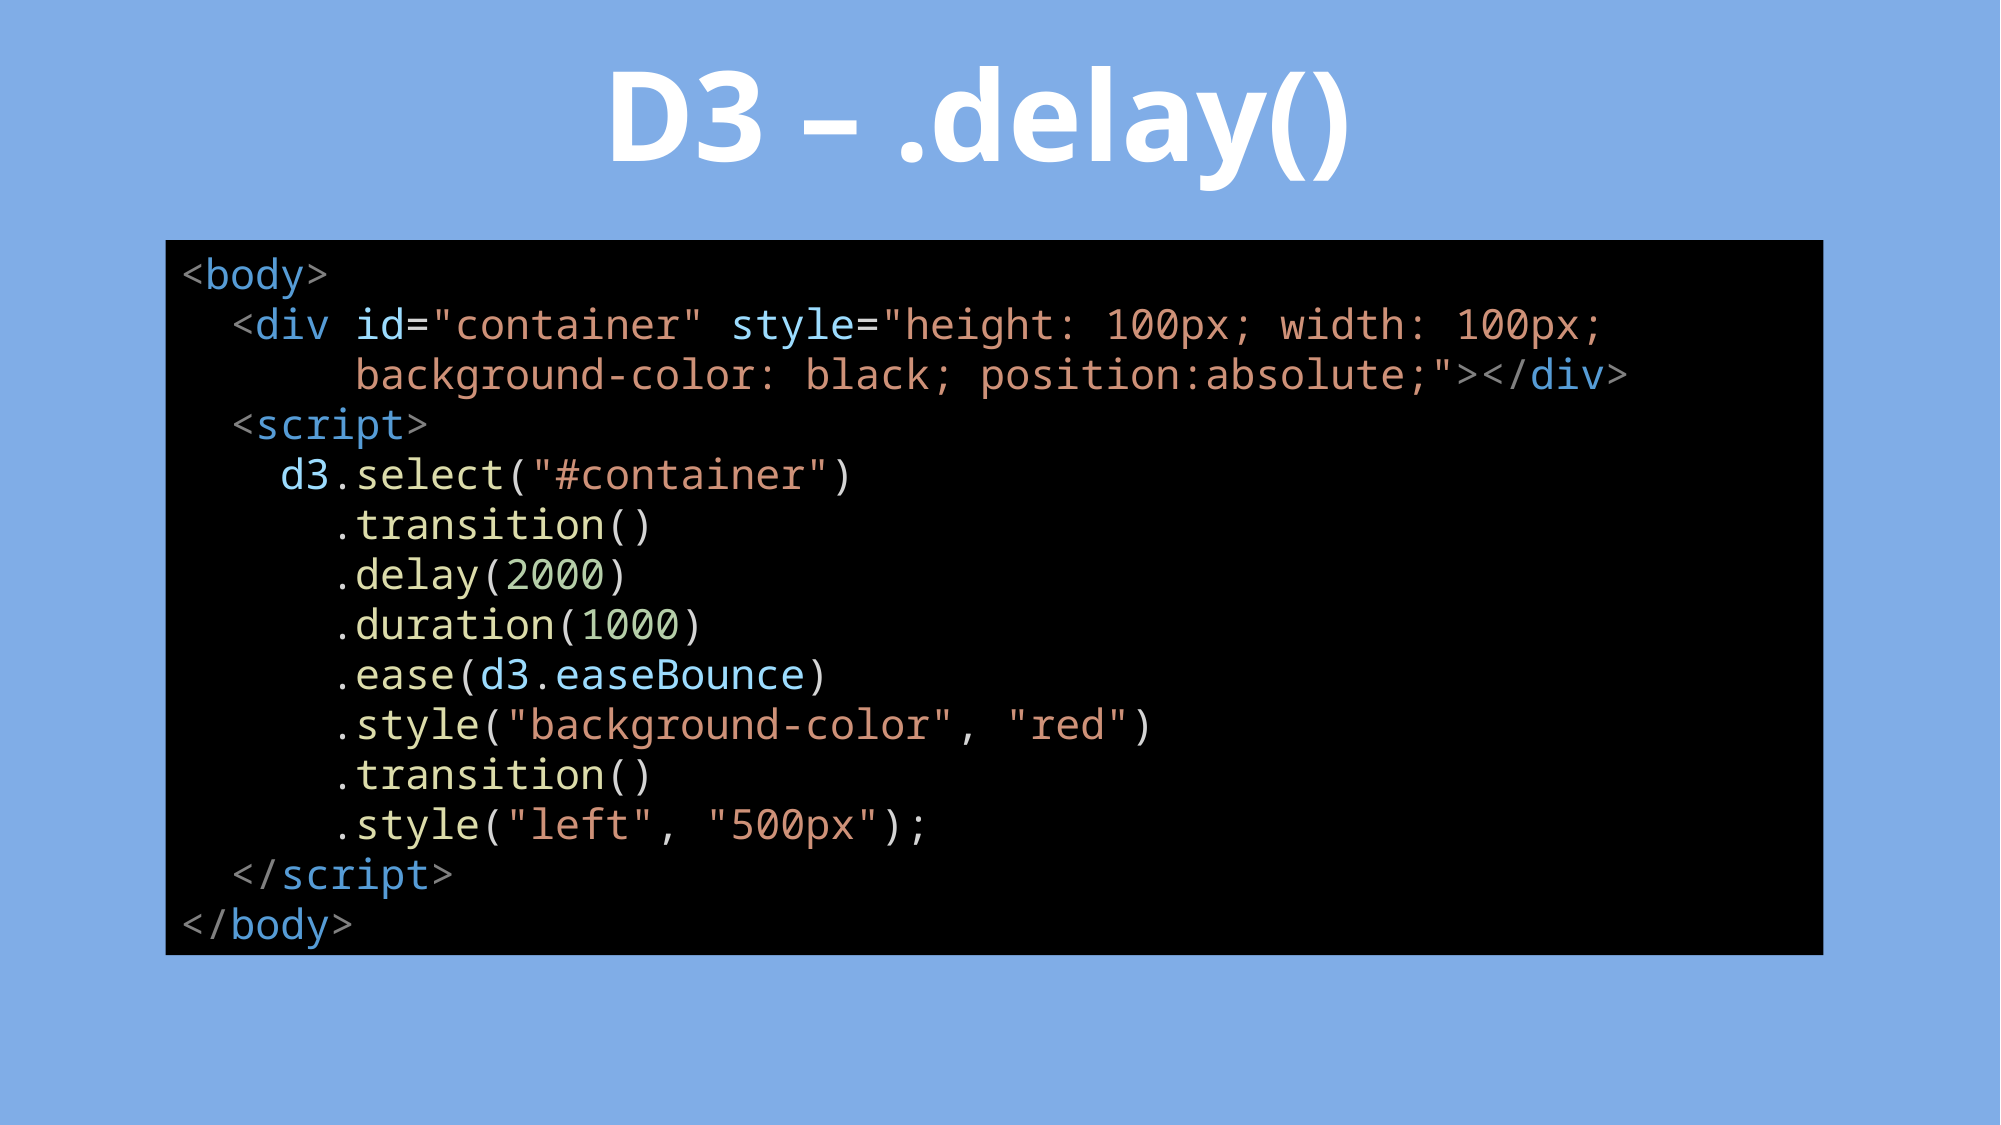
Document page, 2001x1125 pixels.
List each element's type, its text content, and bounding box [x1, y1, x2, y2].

text_box <body> <div id="container" style="height: 100px; width: 100px; background-color: black; position:absolute;"></div> <script> d3.select("#container") .transition() .delay(2000) .duration(1000) .ease(d3.easeBounce) .style("background-color", "red") .transition() .style("left", "500px"); </script> </body> [165, 240, 1824, 956]
text_box D3 – .delay() [0, 28, 1978, 194]
